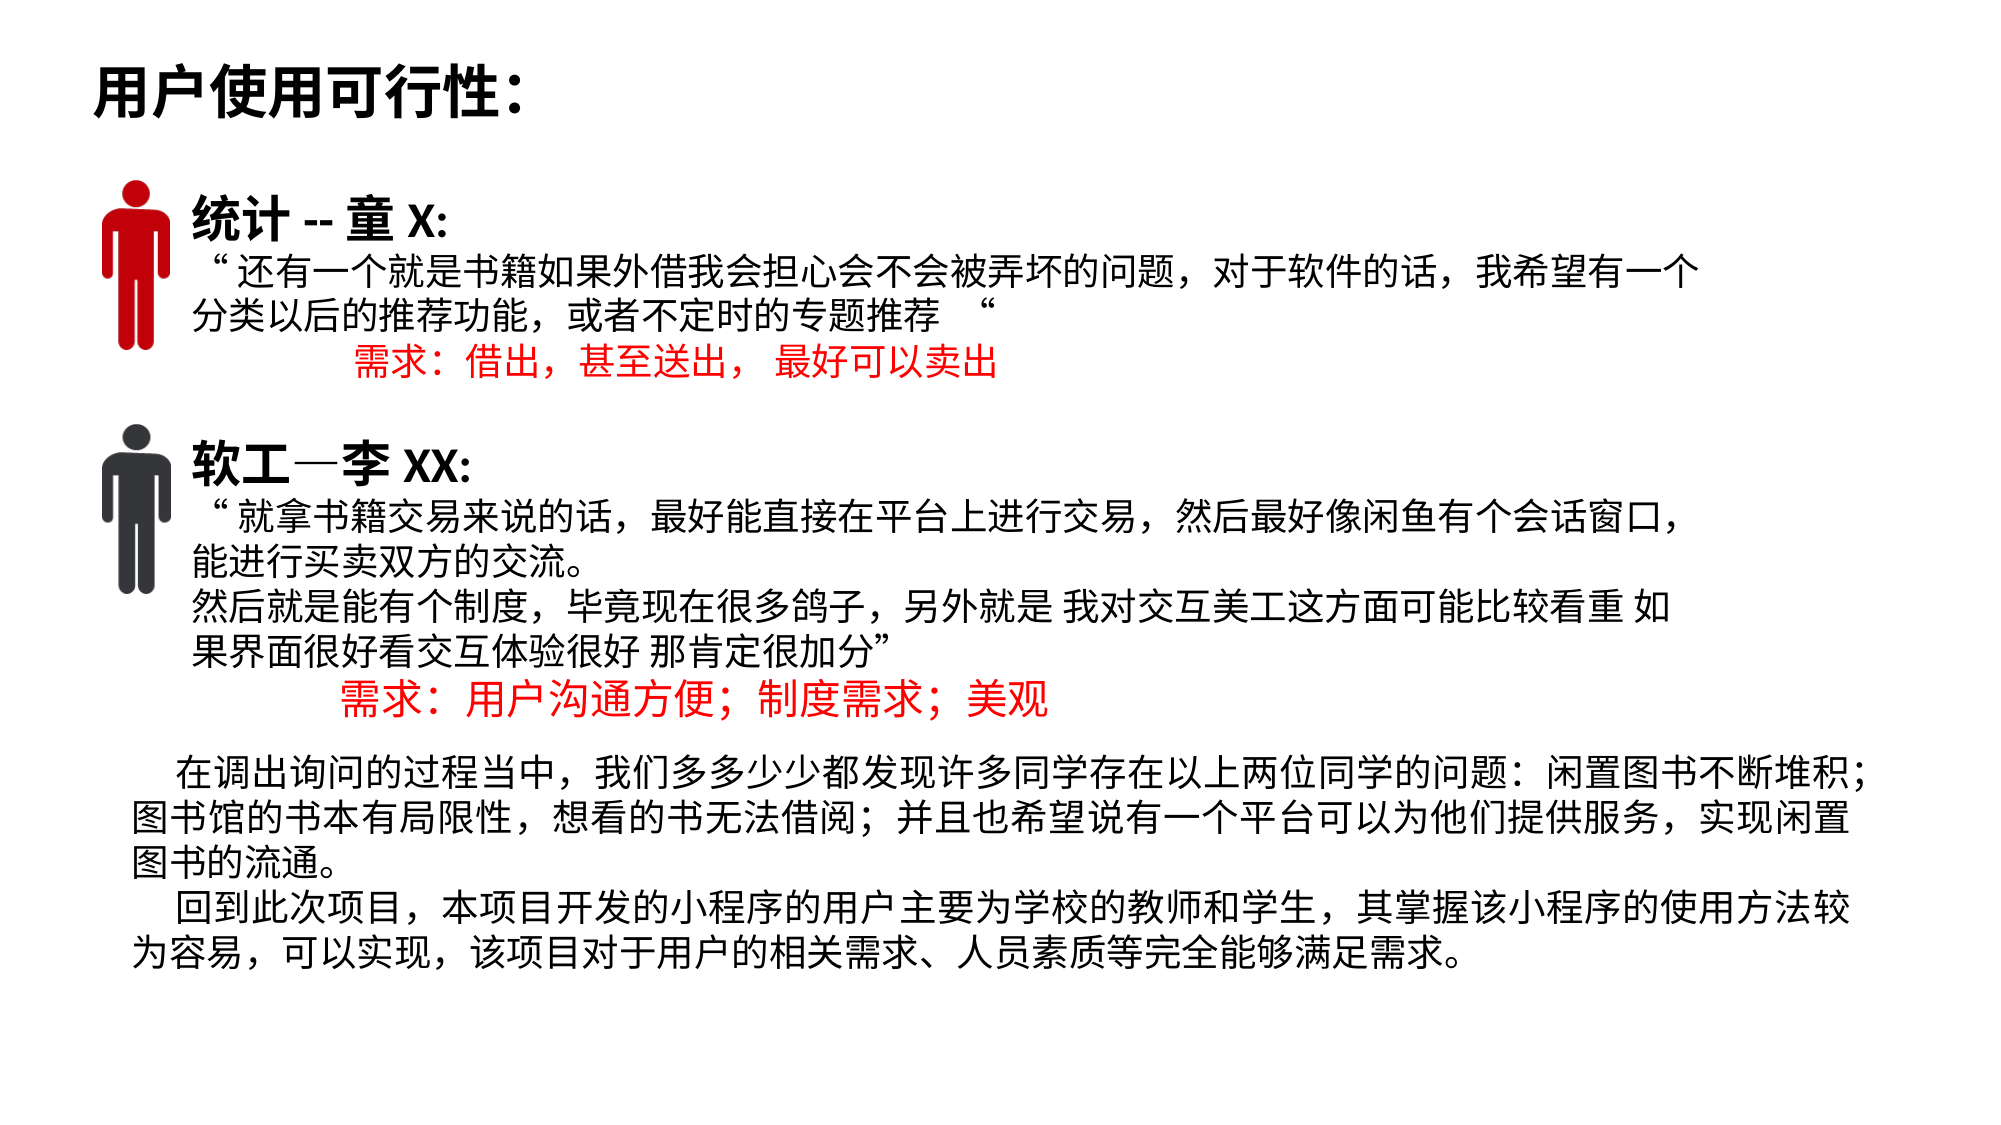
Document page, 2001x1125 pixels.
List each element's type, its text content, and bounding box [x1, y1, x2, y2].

text_box 在调出询问的过程当中，我们多多少少都发现许多同学存在以上两位同学的问题：闲置图书不断堆积；图书馆的书本有局限性，想看的书无法借阅；并且也希望说有一个平台可以为他们提供服务，实现闲置图书的流通。 回到此次项目，本项目开发的小程序的用户主要为学校的教师和学生，其掌握该小程序的使用方法较为容易，可以实现，该项目对于用户的相关需求、人员素质等完全能够满足需求。 [116, 741, 1866, 982]
text_box 统计--童X: “还有一个就是书籍如果外借我会担心会不会被弄坏的问题，对于软件的话，我希望有一个分类以后的推荐功能，或者不定时的专题推荐 “ 需求：借出，甚至送出， 最好可以卖出 软工—李XX: “就拿书籍交易来说的话，最好能直接在平台上进行交易，然后最好像闲鱼有个会话窗口，能进行买卖双方的交流。 然后就是能有个制度，毕竟现在很多鸽子，另外就是 我对交互美工这方面可能比较看重 如果界面很好看交互体验很好 那肯定很加分” 需求：用户沟通方便；制度需求；美观 [176, 180, 1718, 741]
picture [102, 180, 170, 350]
picture [102, 424, 171, 594]
text_box 用户使用可行性： [78, 47, 567, 133]
